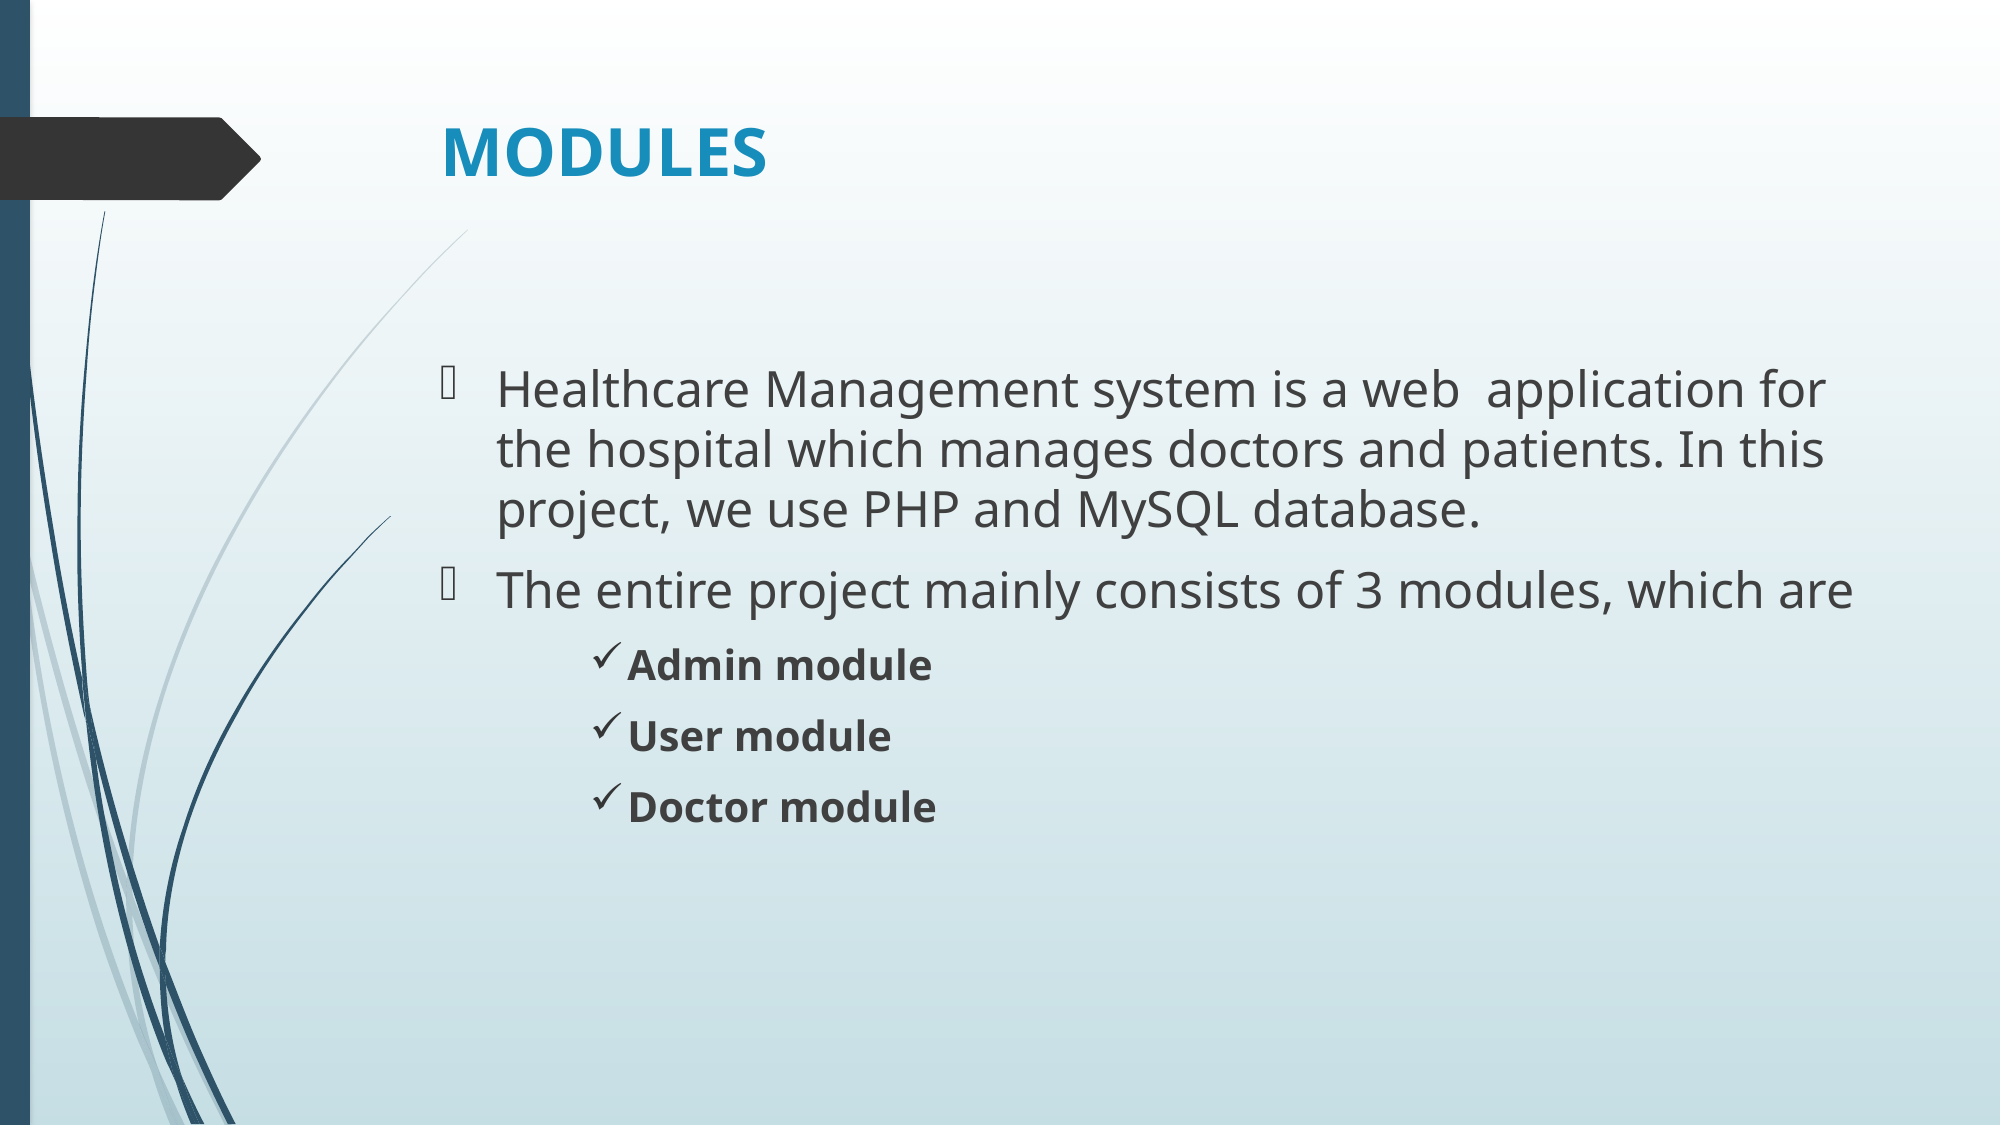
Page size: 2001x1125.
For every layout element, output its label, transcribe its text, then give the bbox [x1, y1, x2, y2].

list Healthcare Management system is a web application for the hospital which manages doctors and patients. In this project, we use PHP and MySQL database. The entire project mainly consists of 3 modules, which are Admin module User module Doctor module [424, 350, 1888, 970]
title MODULES [425, 102, 1888, 313]
